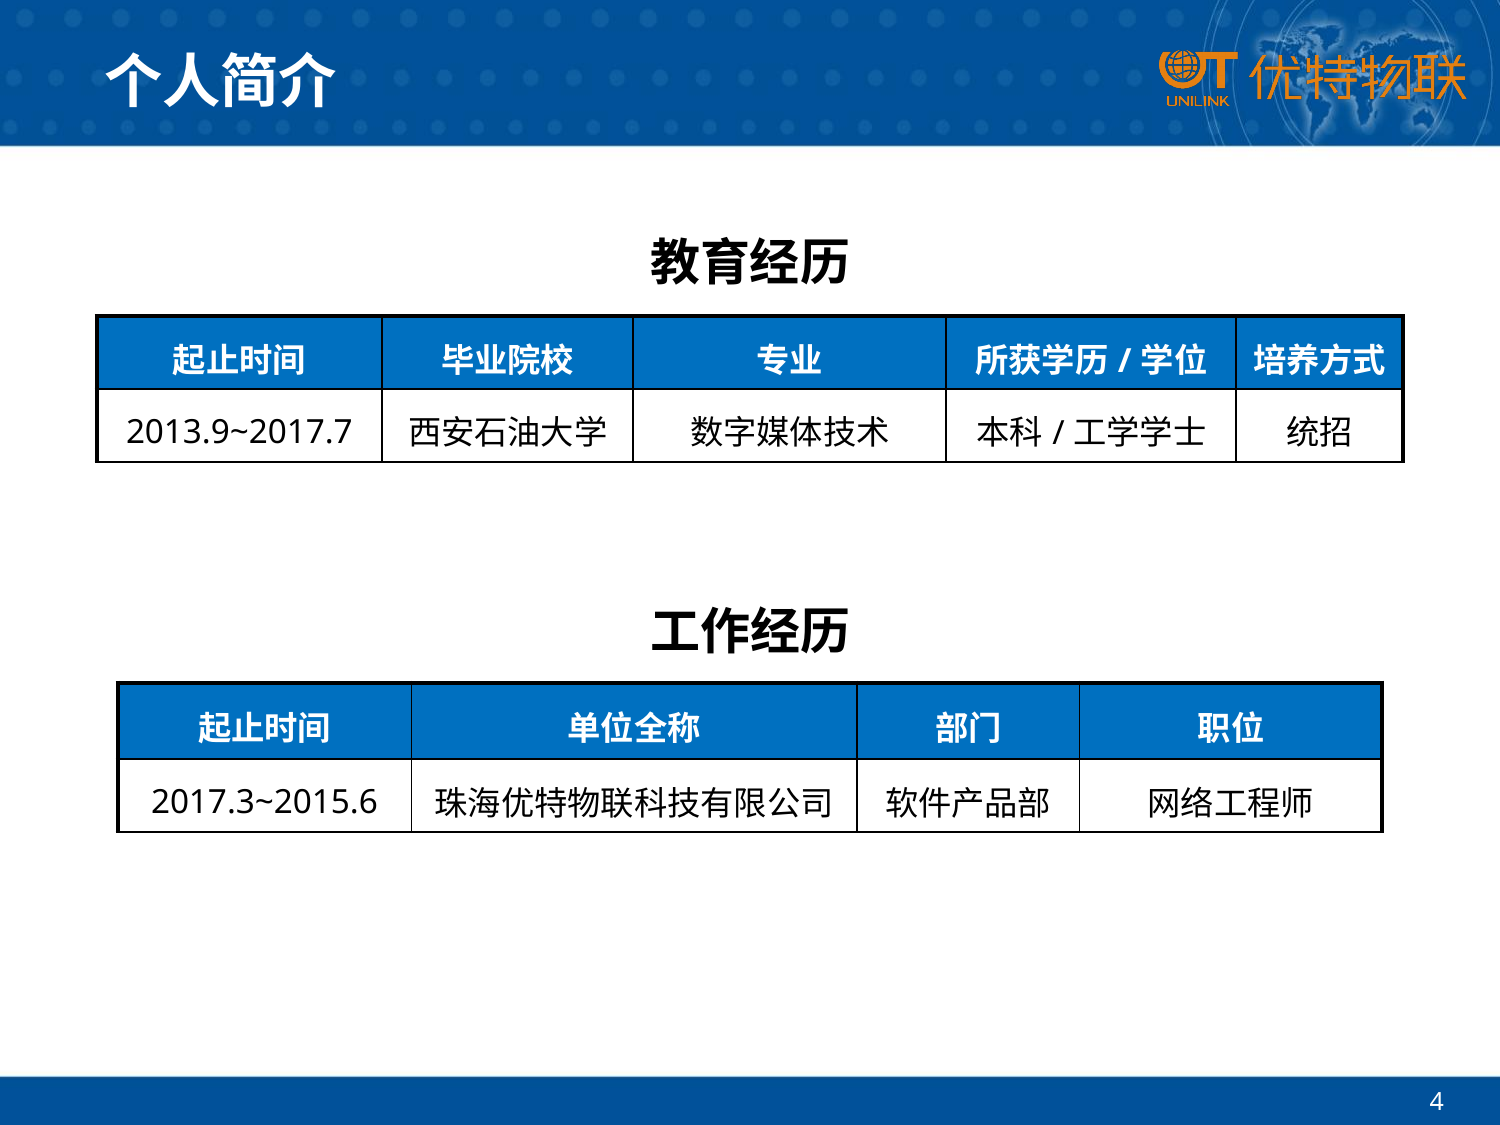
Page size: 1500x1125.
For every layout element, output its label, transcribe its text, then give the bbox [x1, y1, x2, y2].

table_header 职位 [1080, 685, 1380, 758]
table_cell 2017.3~2015.6 [120, 760, 411, 831]
table_header 所获学历/学位 [947, 318, 1235, 388]
table_cell 软件产品部 [858, 760, 1079, 831]
table_cell 数字媒体技术 [634, 390, 945, 461]
table_header 单位全称 [412, 685, 856, 758]
title 个人简介 [89, 32, 1053, 126]
table_cell 西安石油大学 [383, 390, 632, 461]
table_cell 网络工程师 [1080, 760, 1380, 831]
text_box 教育经历 [87, 210, 1413, 280]
table_header 专业 [634, 318, 945, 388]
table_header 部门 [858, 685, 1079, 758]
table_cell 统招 [1237, 390, 1401, 461]
table_header 培养方式 [1237, 318, 1401, 388]
table_cell 珠海优特物联科技有限公司 [412, 760, 856, 831]
table_cell 本科/工学学士 [947, 390, 1235, 461]
text_box [74, 386, 707, 1125]
table_cell 2013.9~2017.7 [99, 390, 381, 461]
text_box 工作经历 [635, 580, 865, 667]
table_header 起止时间 [120, 685, 411, 758]
table_header 毕业院校 [383, 318, 632, 388]
table_header 起止时间 [99, 318, 381, 388]
slide_number 4 [1068, 1077, 1460, 1122]
picture [0, 0, 1500, 1125]
